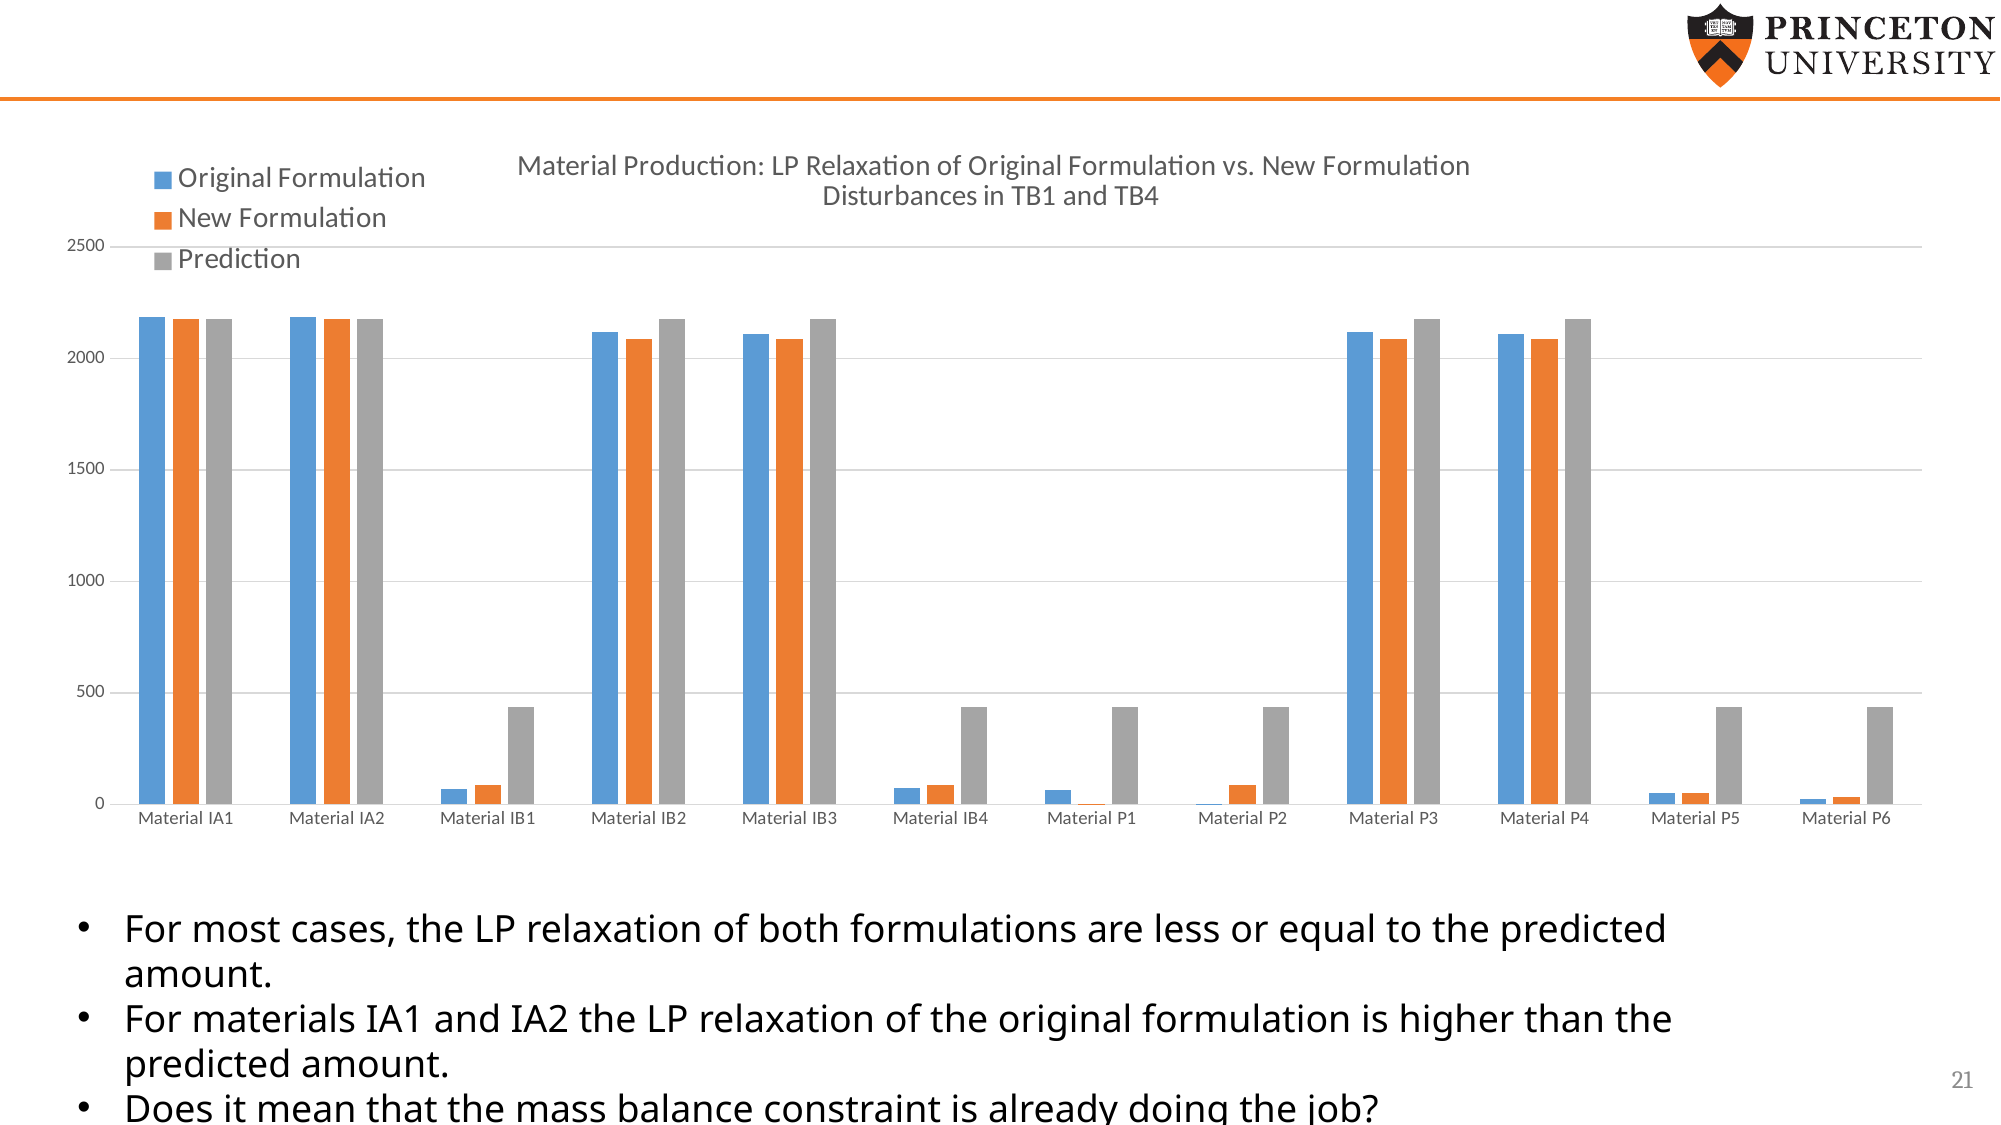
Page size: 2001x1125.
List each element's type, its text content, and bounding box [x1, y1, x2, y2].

text_box For most cases, the LP relaxation of both formulations are less or equal to the predicted amount. For materials IA1 and IA2 the LP relaxation of the original formulation is higher than the predicted amount. Does it mean that the mass balance constraint is already doing the job? [62, 898, 1832, 1125]
chart [28, 121, 1961, 898]
slide_number 21 [1853, 1048, 1988, 1109]
